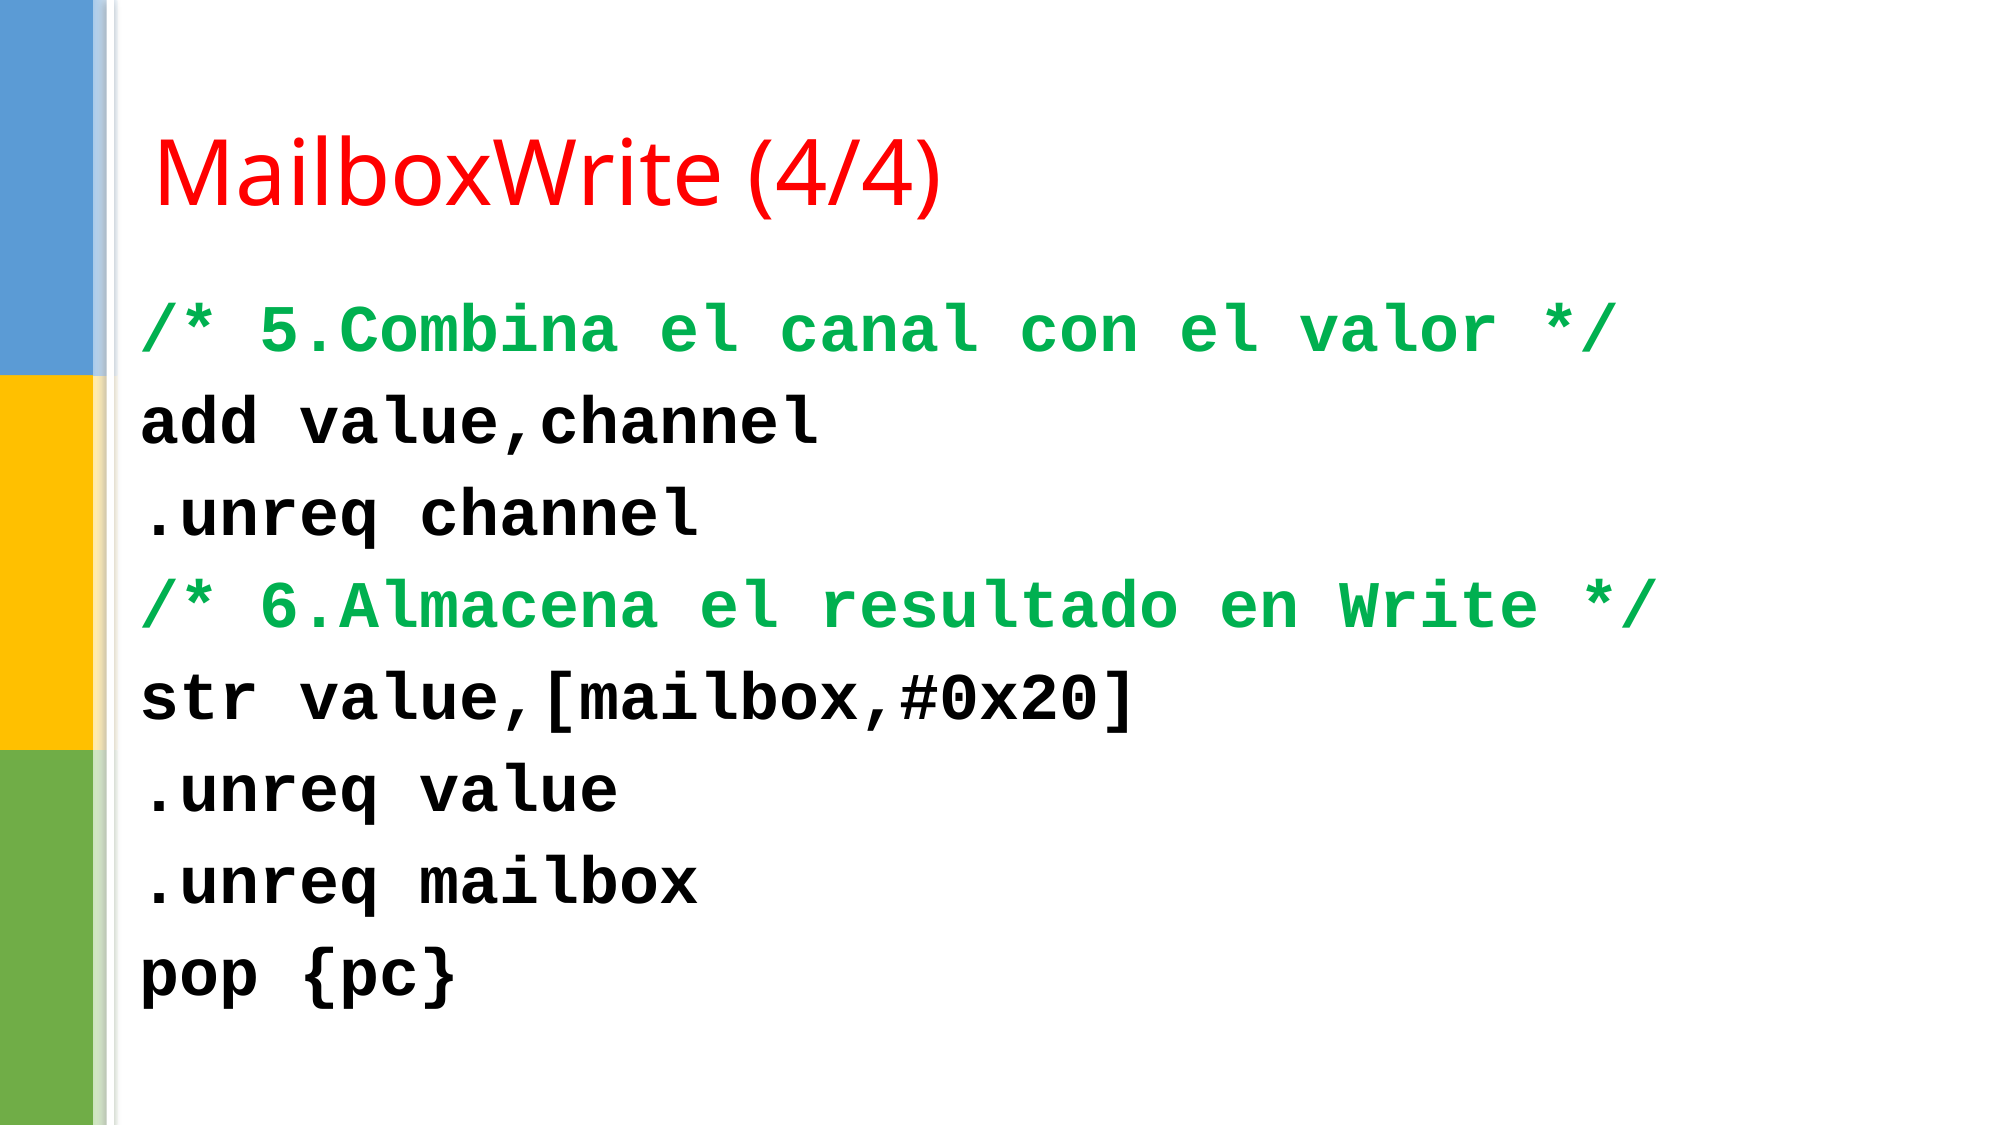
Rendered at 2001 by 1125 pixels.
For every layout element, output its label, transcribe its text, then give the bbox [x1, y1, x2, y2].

title MailboxWrite (4/4) [137, 59, 1863, 278]
list /* 5.Combina el canal con el valor */ add value,channel .unreq channel /* 6.Almacena el resultado en Write */ str value,[mailbox,#0x20] .unreq value .unreq mailbox pop {pc} [124, 286, 1777, 1030]
